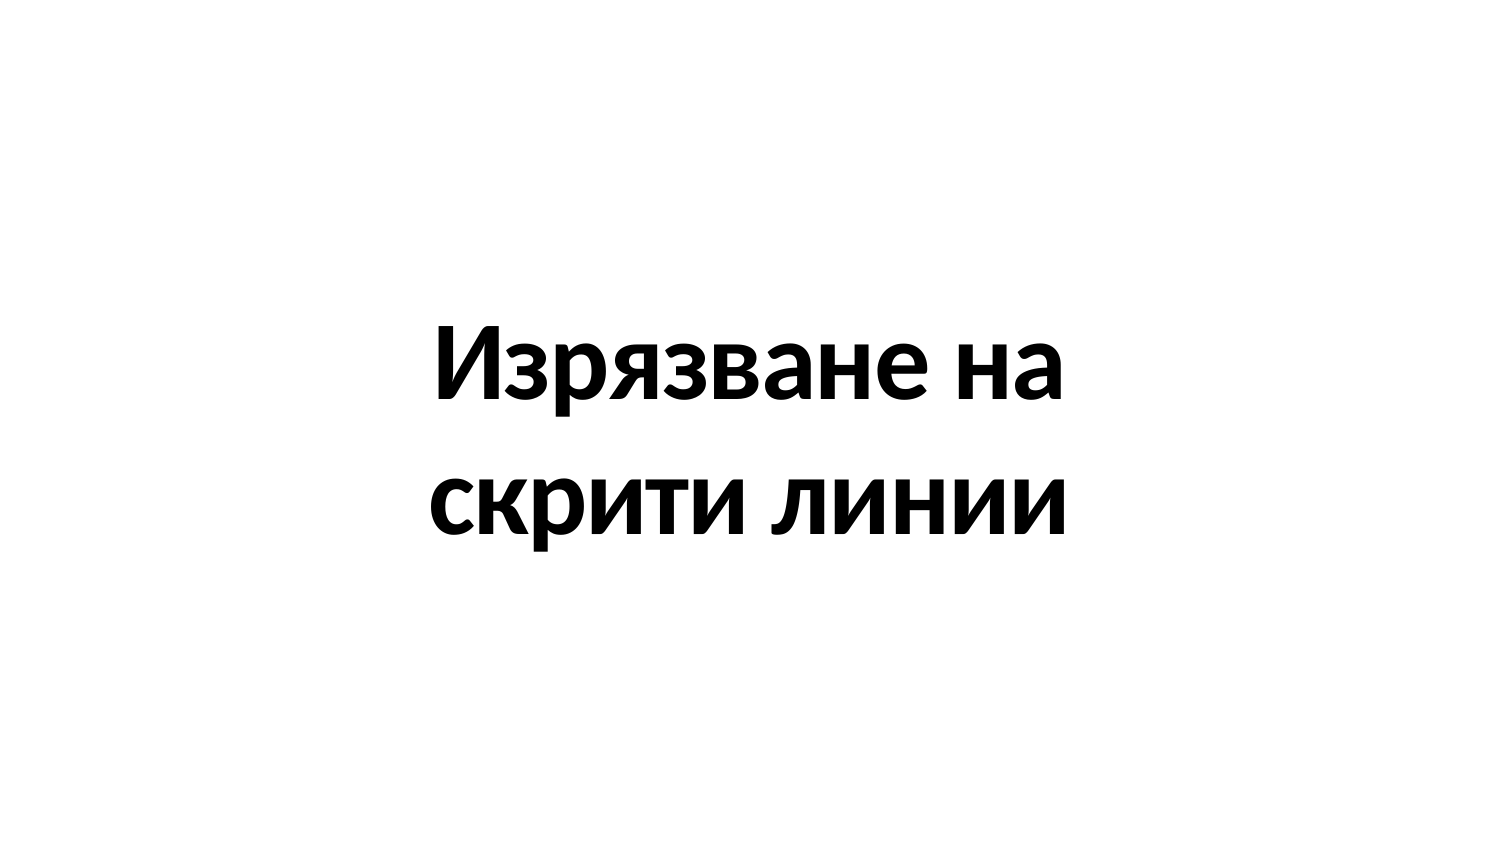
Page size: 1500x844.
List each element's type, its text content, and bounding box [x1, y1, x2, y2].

title Изрязване на скрити линии [0, 0, 1500, 844]
